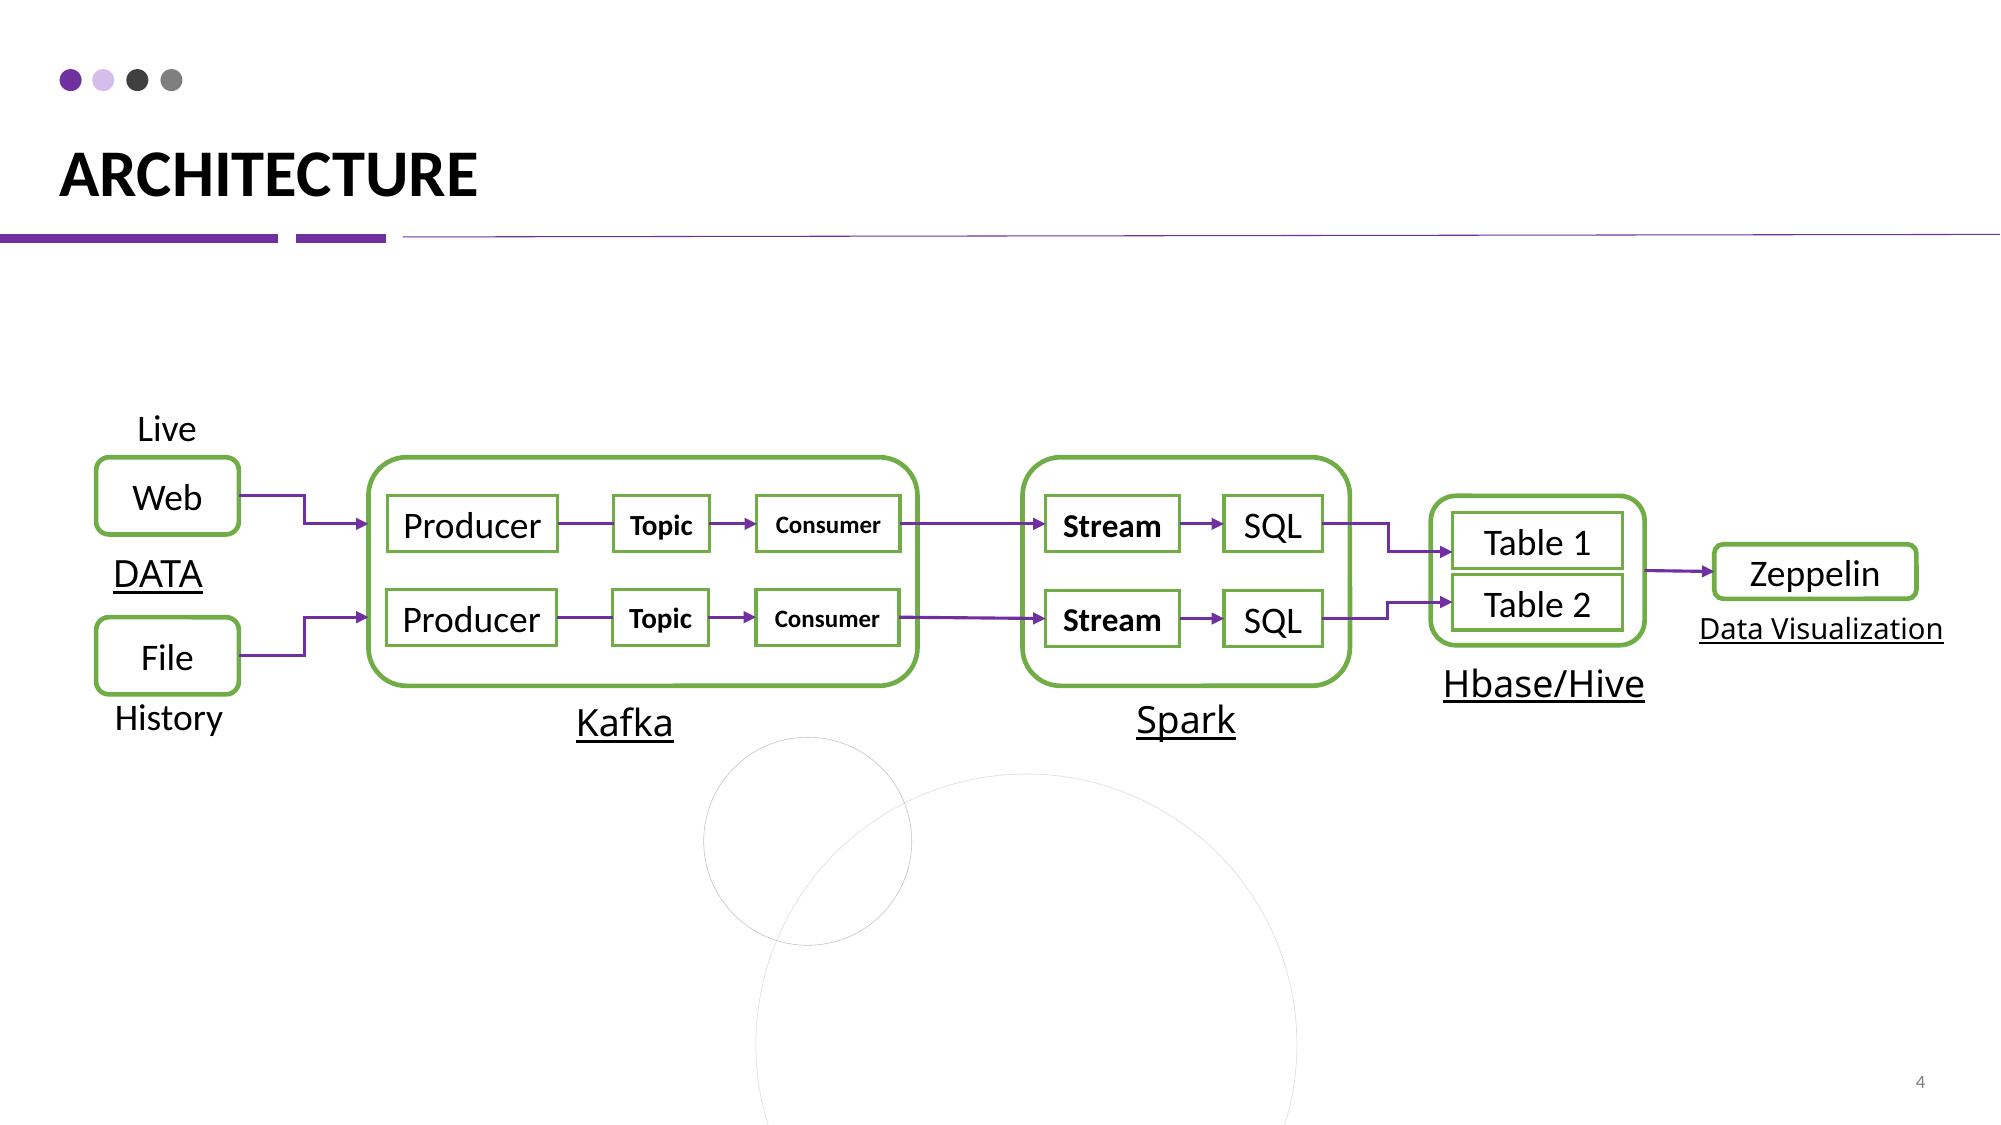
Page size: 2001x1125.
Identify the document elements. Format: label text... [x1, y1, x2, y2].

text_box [1322, 523, 1453, 552]
text_box Topic [612, 588, 709, 646]
slide_number 4 [1490, 1060, 1941, 1102]
text_box [1021, 525, 1351, 617]
title ARCHITECTURE [59, 59, 1941, 211]
text_box Stream [1044, 495, 1181, 553]
text_box Spark [1045, 689, 1327, 749]
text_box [238, 617, 369, 656]
text_box Zeppelin [1713, 543, 1918, 600]
text_box File [95, 616, 240, 693]
text_box Data Visualization [1681, 603, 1962, 653]
text_box SQL [1223, 495, 1323, 553]
text_box SQL [1223, 590, 1323, 648]
text_box Producer [385, 588, 558, 646]
text_box Consumer [756, 495, 901, 553]
text_box Hbase/Hive [1403, 652, 1685, 712]
text_box Stream [1044, 590, 1181, 648]
text_box [1021, 620, 1351, 687]
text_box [1322, 602, 1453, 619]
text_box Live [122, 396, 212, 457]
text_box Topic [613, 495, 710, 553]
text_box Consumer [755, 588, 900, 646]
text_box DATA [97, 543, 241, 603]
text_box History [100, 685, 239, 746]
text_box [367, 456, 919, 687]
text_box [1429, 494, 1646, 647]
text_box Producer [386, 495, 559, 553]
text_box Table 1 [1451, 511, 1624, 569]
text_box Web [95, 456, 240, 536]
text_box Kafka [368, 691, 881, 752]
text_box Table 2 [1451, 573, 1624, 631]
text_box [1021, 456, 1351, 522]
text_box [238, 495, 369, 524]
